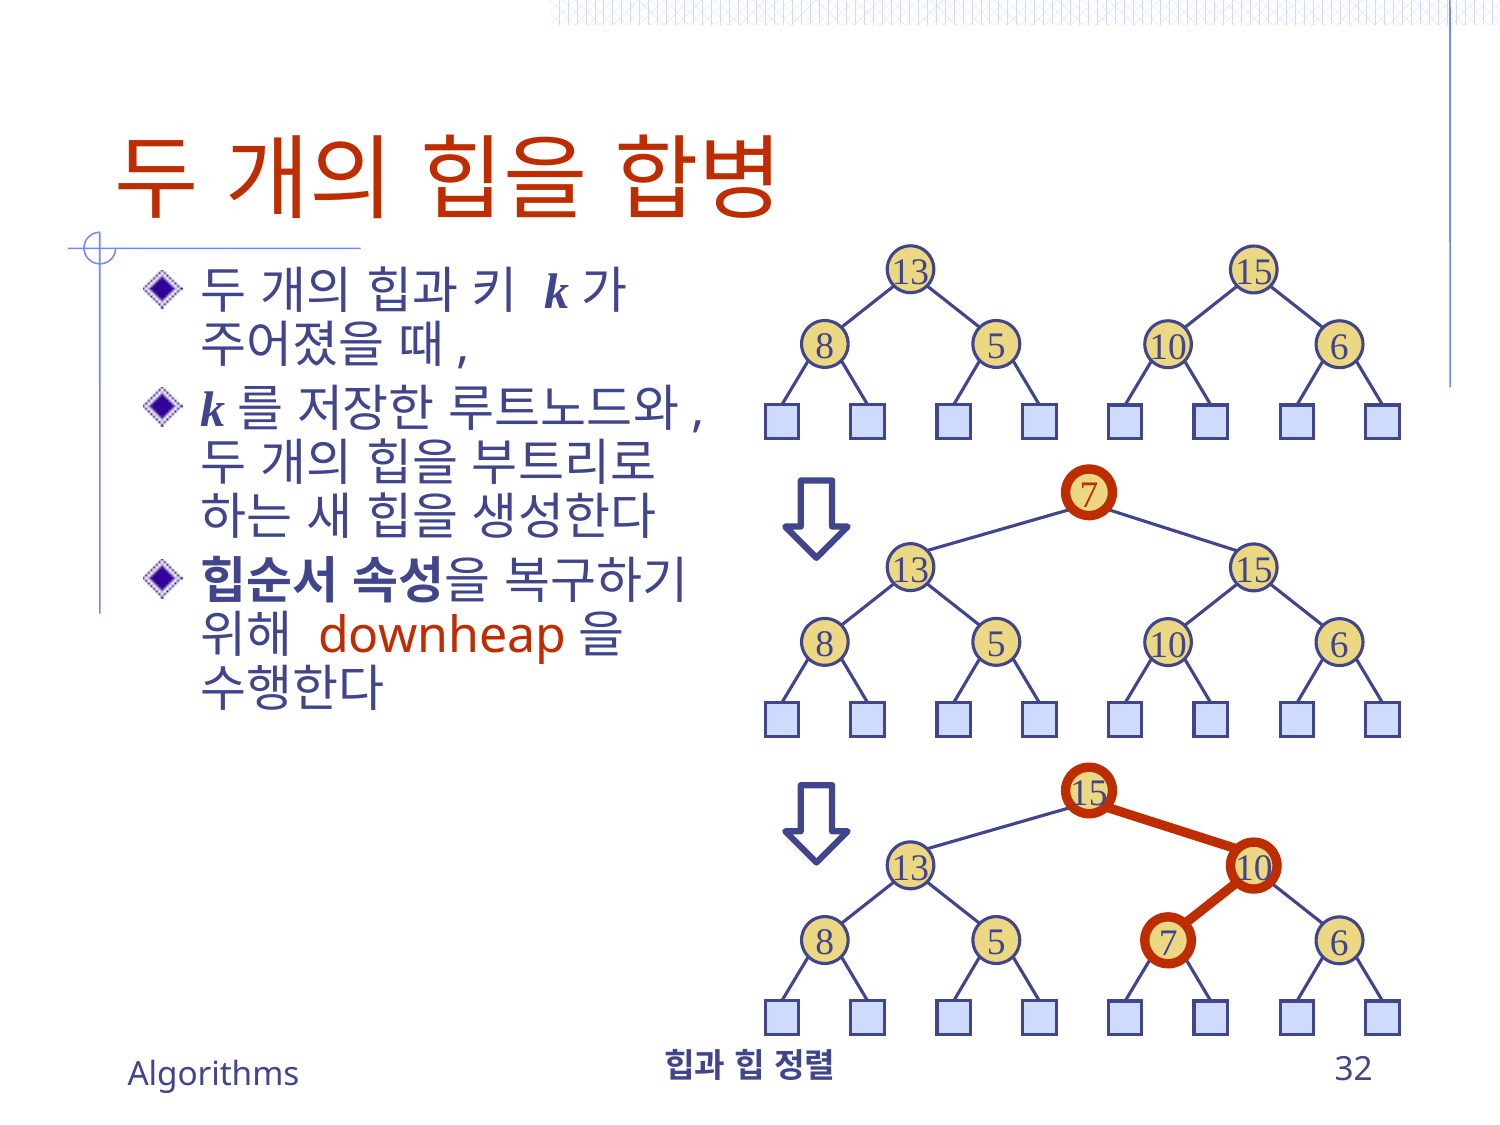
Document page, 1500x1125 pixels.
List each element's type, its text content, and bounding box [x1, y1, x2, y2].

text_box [1124, 361, 1152, 404]
picture [143, 270, 183, 309]
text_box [1355, 659, 1383, 702]
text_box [1270, 286, 1324, 327]
text_box 8 [801, 320, 849, 368]
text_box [841, 659, 868, 702]
text_box [1194, 404, 1228, 439]
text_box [1012, 659, 1040, 702]
text_box [765, 1000, 799, 1035]
text_box [1365, 702, 1400, 737]
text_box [926, 511, 1073, 550]
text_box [841, 361, 868, 404]
text_box [785, 480, 848, 558]
text_box [936, 702, 971, 737]
text_box [850, 702, 885, 737]
text_box 5 [972, 320, 1020, 368]
text_box [1365, 1001, 1400, 1035]
text_box 13 [887, 543, 934, 591]
text_box 15 [1230, 246, 1278, 293]
text_box [1365, 404, 1400, 439]
text_box [850, 1000, 885, 1035]
text_box 7 [1144, 916, 1192, 964]
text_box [1105, 511, 1238, 550]
picture [143, 559, 183, 599]
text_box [1296, 958, 1324, 1000]
text_box [1280, 1001, 1314, 1035]
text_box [1355, 361, 1383, 404]
text_box 8 [801, 916, 849, 964]
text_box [1184, 659, 1212, 702]
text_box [1184, 885, 1238, 921]
text_box 5 [972, 916, 1020, 964]
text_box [1270, 584, 1324, 625]
text_box [1022, 404, 1057, 439]
text_box 8 [801, 618, 849, 666]
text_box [926, 809, 1073, 848]
text_box [1108, 404, 1142, 439]
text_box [841, 286, 895, 327]
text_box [953, 958, 980, 1000]
text_box 6 [1316, 916, 1363, 964]
text_box [850, 404, 885, 439]
slide_number Algorithms [112, 1024, 469, 1101]
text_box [1296, 361, 1324, 404]
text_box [926, 286, 981, 327]
picture [143, 387, 183, 427]
text_box 5 [972, 618, 1020, 666]
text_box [1296, 659, 1324, 702]
text_box [1194, 702, 1228, 737]
text_box 15 [1230, 543, 1278, 591]
text_box [1022, 1000, 1057, 1035]
text_box 10 [1230, 842, 1278, 890]
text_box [1184, 361, 1212, 404]
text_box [841, 584, 895, 625]
text_box 6 [1316, 320, 1363, 368]
text_box 13 [887, 245, 934, 293]
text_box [781, 958, 809, 1000]
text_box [841, 958, 868, 1000]
footer 힙과 힙 정렬 [512, 1024, 988, 1101]
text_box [1124, 659, 1152, 702]
text_box [1280, 702, 1314, 737]
title 두 개의 힙을 합병 [99, 49, 1395, 238]
text_box 7 [1065, 469, 1113, 516]
text_box [1194, 1001, 1228, 1035]
text_box [765, 404, 799, 439]
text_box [1105, 809, 1238, 846]
text_box [936, 1000, 971, 1035]
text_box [953, 361, 981, 404]
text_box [1355, 958, 1383, 1000]
text_box [1108, 1001, 1142, 1035]
text_box [1280, 404, 1314, 439]
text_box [1184, 286, 1238, 327]
text_box 13 [887, 841, 934, 889]
text_box 15 [1065, 767, 1113, 814]
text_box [926, 584, 981, 625]
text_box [781, 361, 809, 404]
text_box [1184, 959, 1212, 1000]
text_box 6 [1316, 618, 1363, 666]
text_box [785, 785, 848, 863]
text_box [1184, 584, 1238, 625]
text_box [1012, 958, 1040, 1000]
text_box [936, 404, 971, 439]
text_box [926, 883, 980, 922]
text_box [1108, 702, 1142, 737]
list 두 개의 힙과 키 k가 주어졌을 때, k를 저장한 루트노드와, 두 개의 힙을 부트리로 하는 새 힙을 생성한다 힙순서 속성을 복구하기 위해 downheap을 수행한다 [128, 257, 727, 1009]
text_box [765, 702, 799, 737]
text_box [781, 659, 809, 702]
text_box [1022, 702, 1057, 737]
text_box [1270, 885, 1324, 923]
text_box 10 [1144, 320, 1192, 368]
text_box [1124, 959, 1152, 1000]
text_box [1012, 361, 1040, 404]
text_box 10 [1144, 618, 1192, 666]
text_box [841, 883, 895, 922]
slide_number 32 [1074, 1024, 1388, 1101]
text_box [953, 659, 981, 702]
